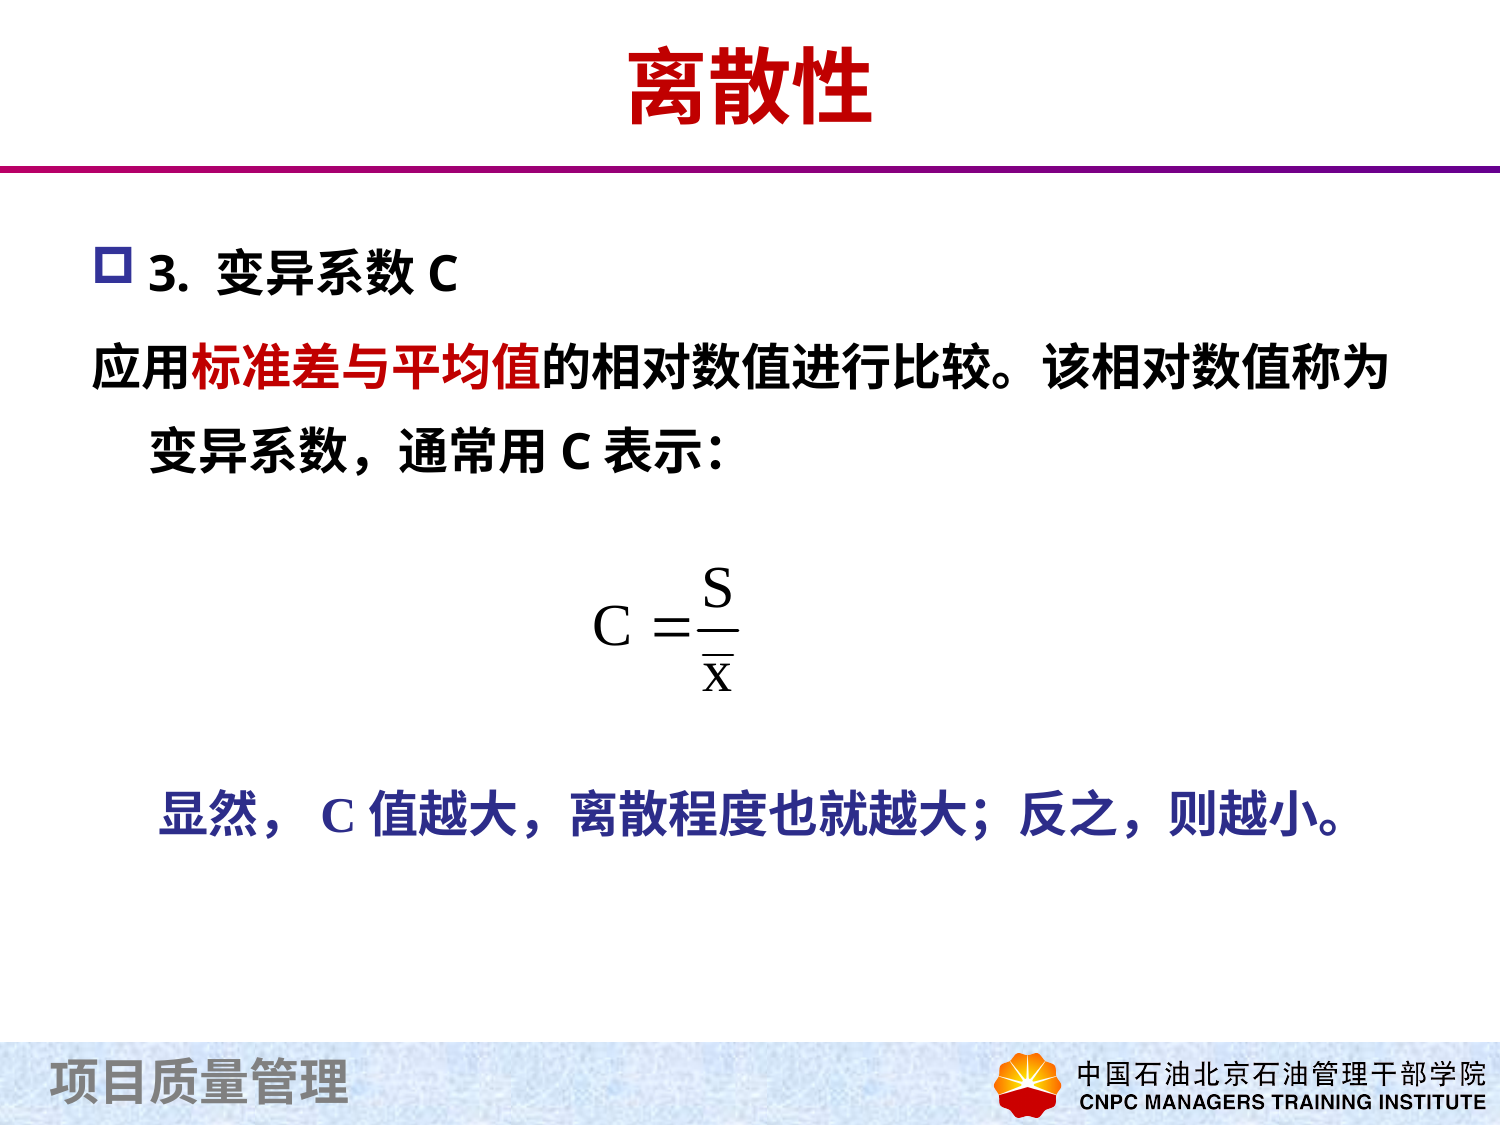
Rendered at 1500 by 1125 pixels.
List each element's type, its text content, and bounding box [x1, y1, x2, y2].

text_box 显然，C值越大，离散程度也就越大；反之，则越小。 [143, 775, 1384, 850]
title 离散性 [76, 7, 1424, 162]
list 3. 变异系数C 应用标准差与平均值的相对数值进行比较。该相对数值称为变异系数，通常用C表示： [76, 209, 1428, 953]
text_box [584, 550, 751, 706]
picture [0, 1042, 1500, 1125]
